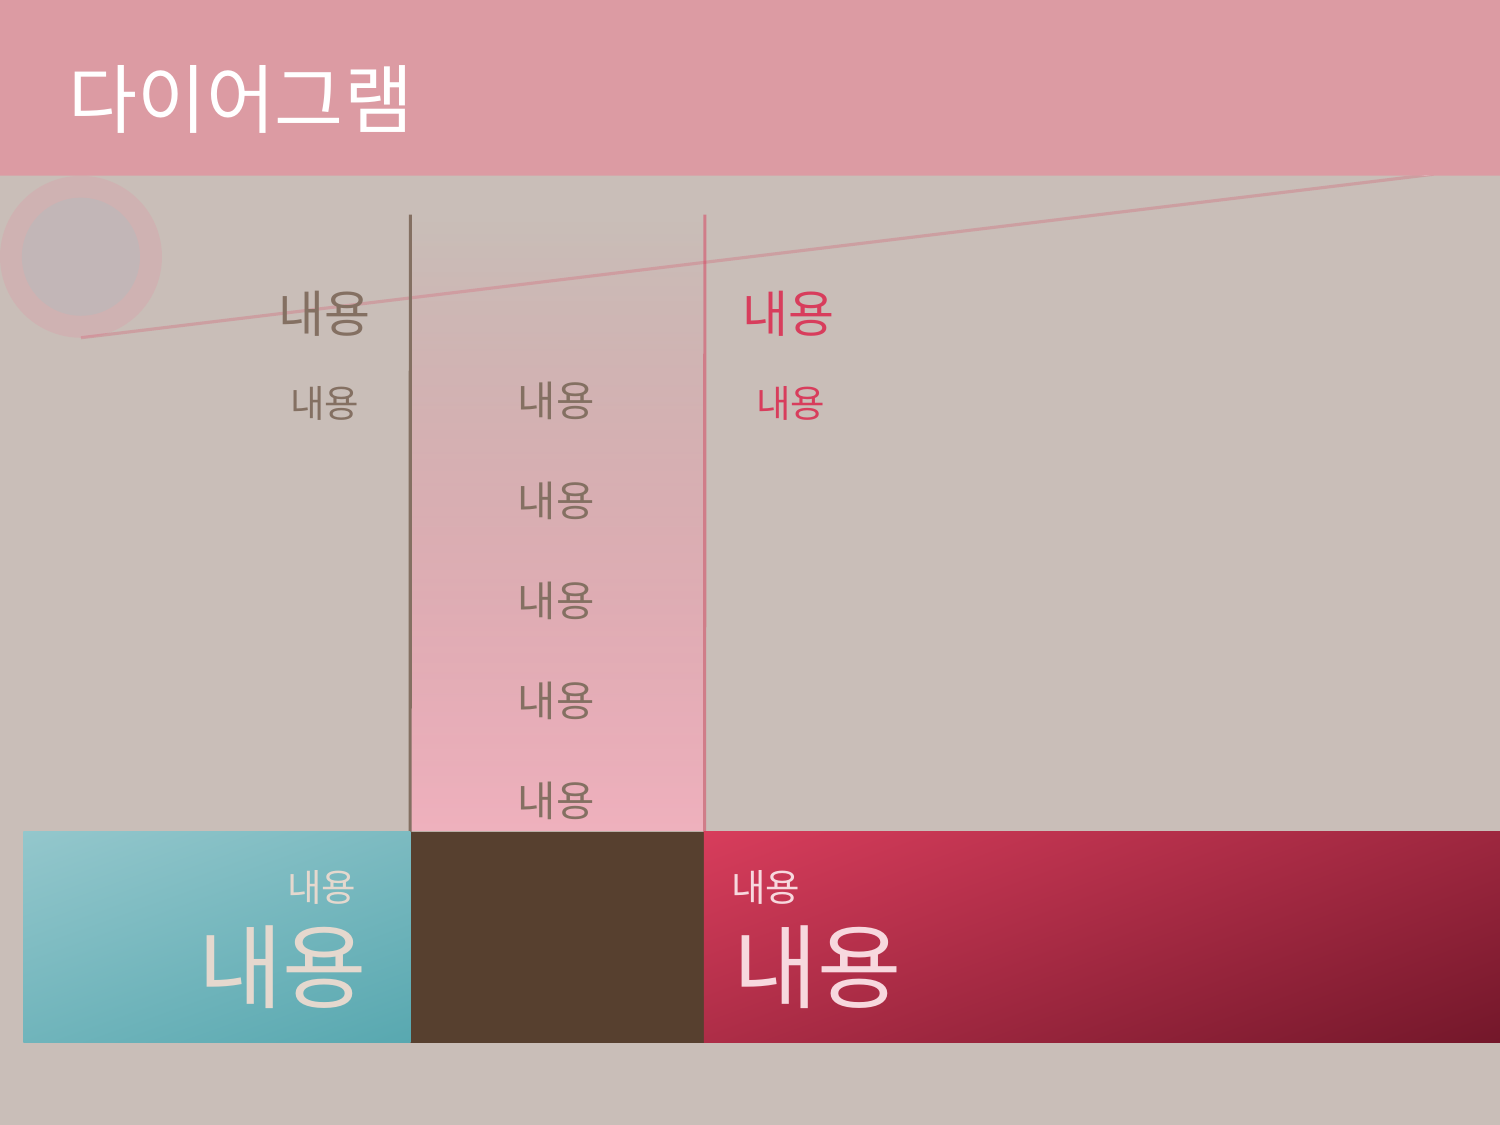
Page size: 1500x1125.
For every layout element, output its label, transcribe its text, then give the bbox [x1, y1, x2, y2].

text_box 내용 [742, 281, 835, 342]
text_box [711, 830, 1500, 1045]
text_box 내용 [718, 902, 918, 1028]
text_box 내용 [183, 902, 383, 1028]
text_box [409, 213, 707, 1044]
text_box 내용 [278, 281, 371, 328]
text_box 내용 [84, 328, 375, 793]
text_box 내용 [741, 328, 1465, 793]
text_box 내용 [716, 856, 815, 916]
title 다이어그램 [53, 20, 1444, 175]
text_box [21, 830, 403, 1045]
text_box 내용 [272, 856, 372, 916]
